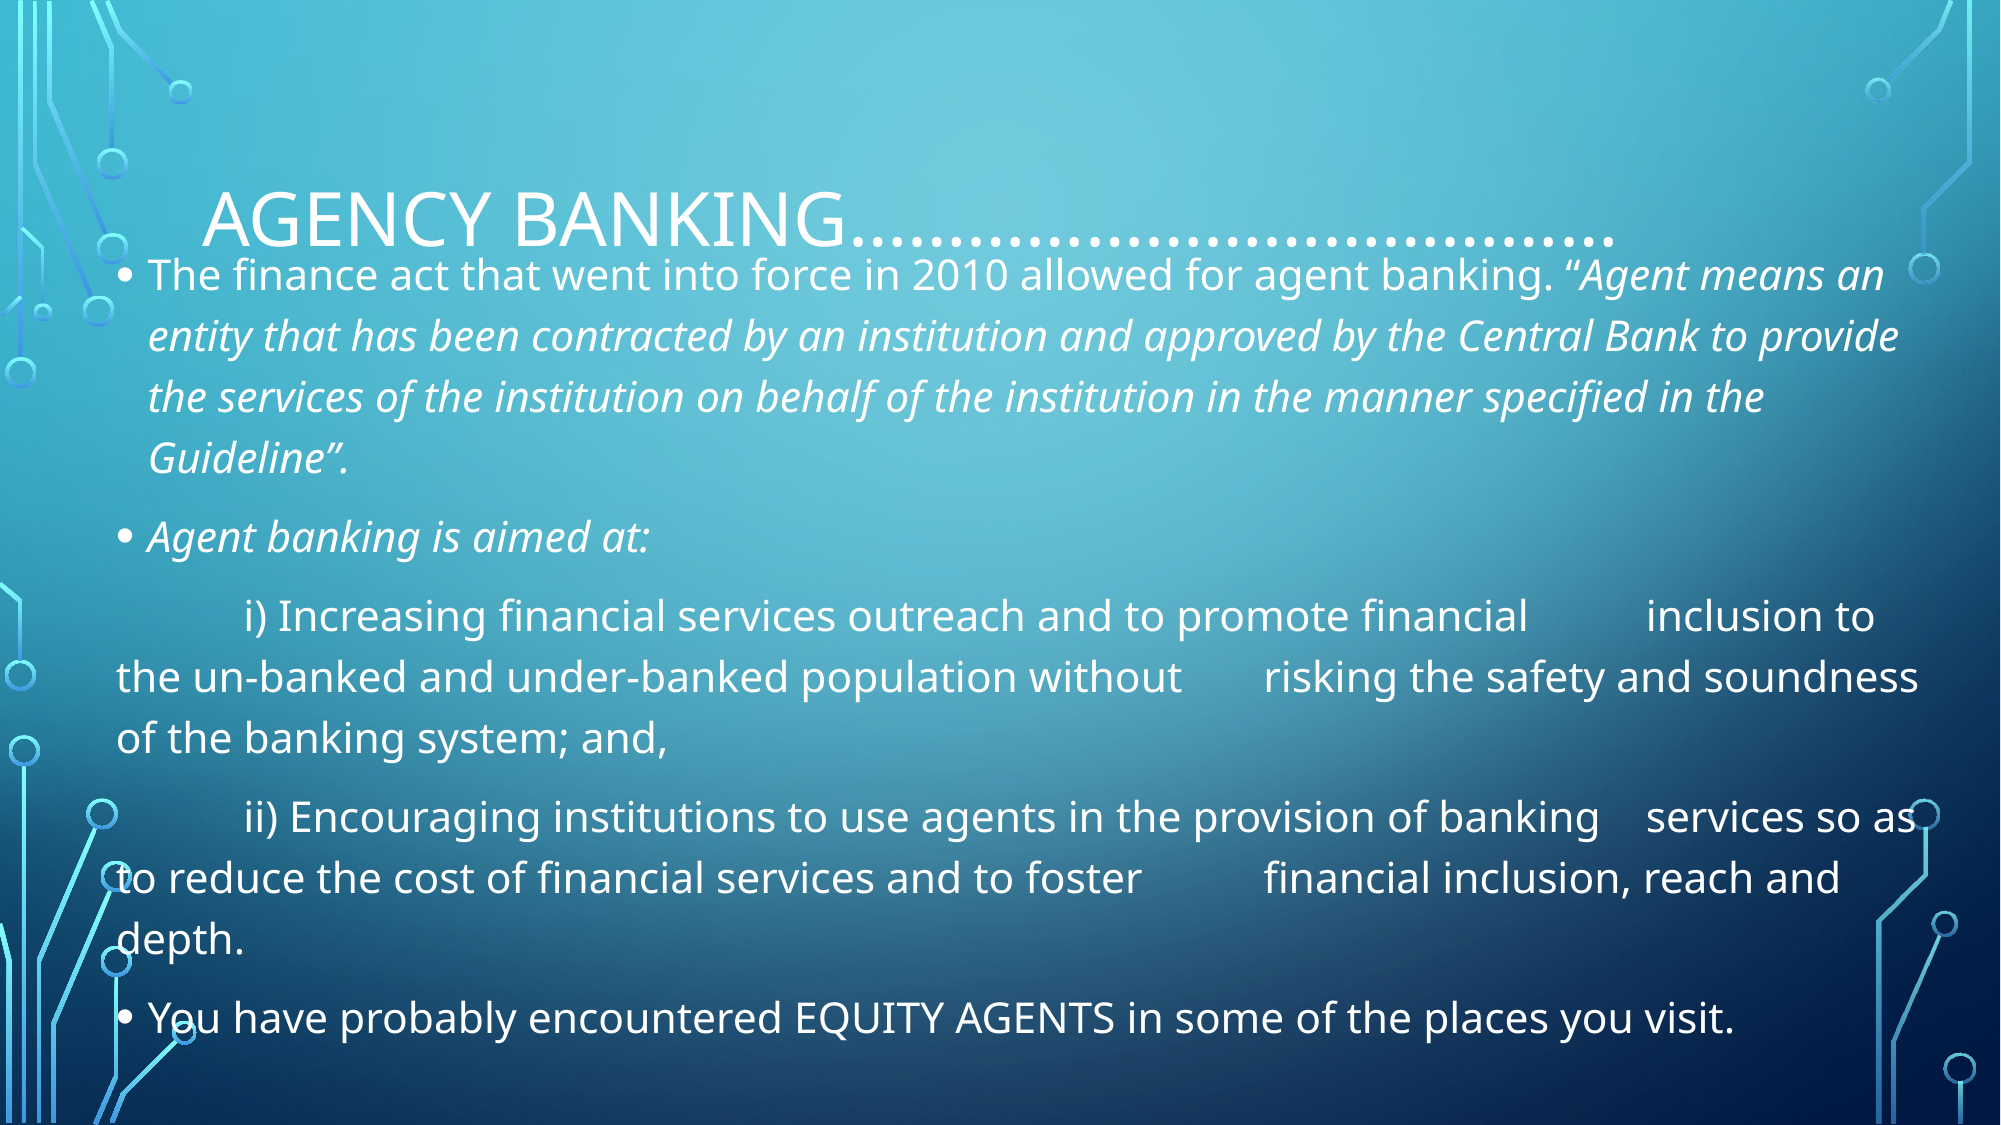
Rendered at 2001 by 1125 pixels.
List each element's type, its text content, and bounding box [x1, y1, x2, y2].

list The finance act that went into force in 2010 allowed for agent banking. “Agent means an entity that has been contracted by an institution and approved by the Central Bank to provide the services of the institution on behalf of the institution in the manner specified in the Guideline”. Agent banking is aimed at: i) Increasing financial services outreach and to promote financial inclusion to the un-banked and under-banked population without risking the safety and soundness of the banking system; and, ii) Encouraging institutions to use agents in the provision of banking services so as to reduce the cost of financial services and to foster financial inclusion, reach and depth. You have probably encountered EQUITY AGENTS in some of the places you visit. [100, 230, 1953, 1059]
title AGENCY BANKING………………………………… [187, 101, 1813, 230]
